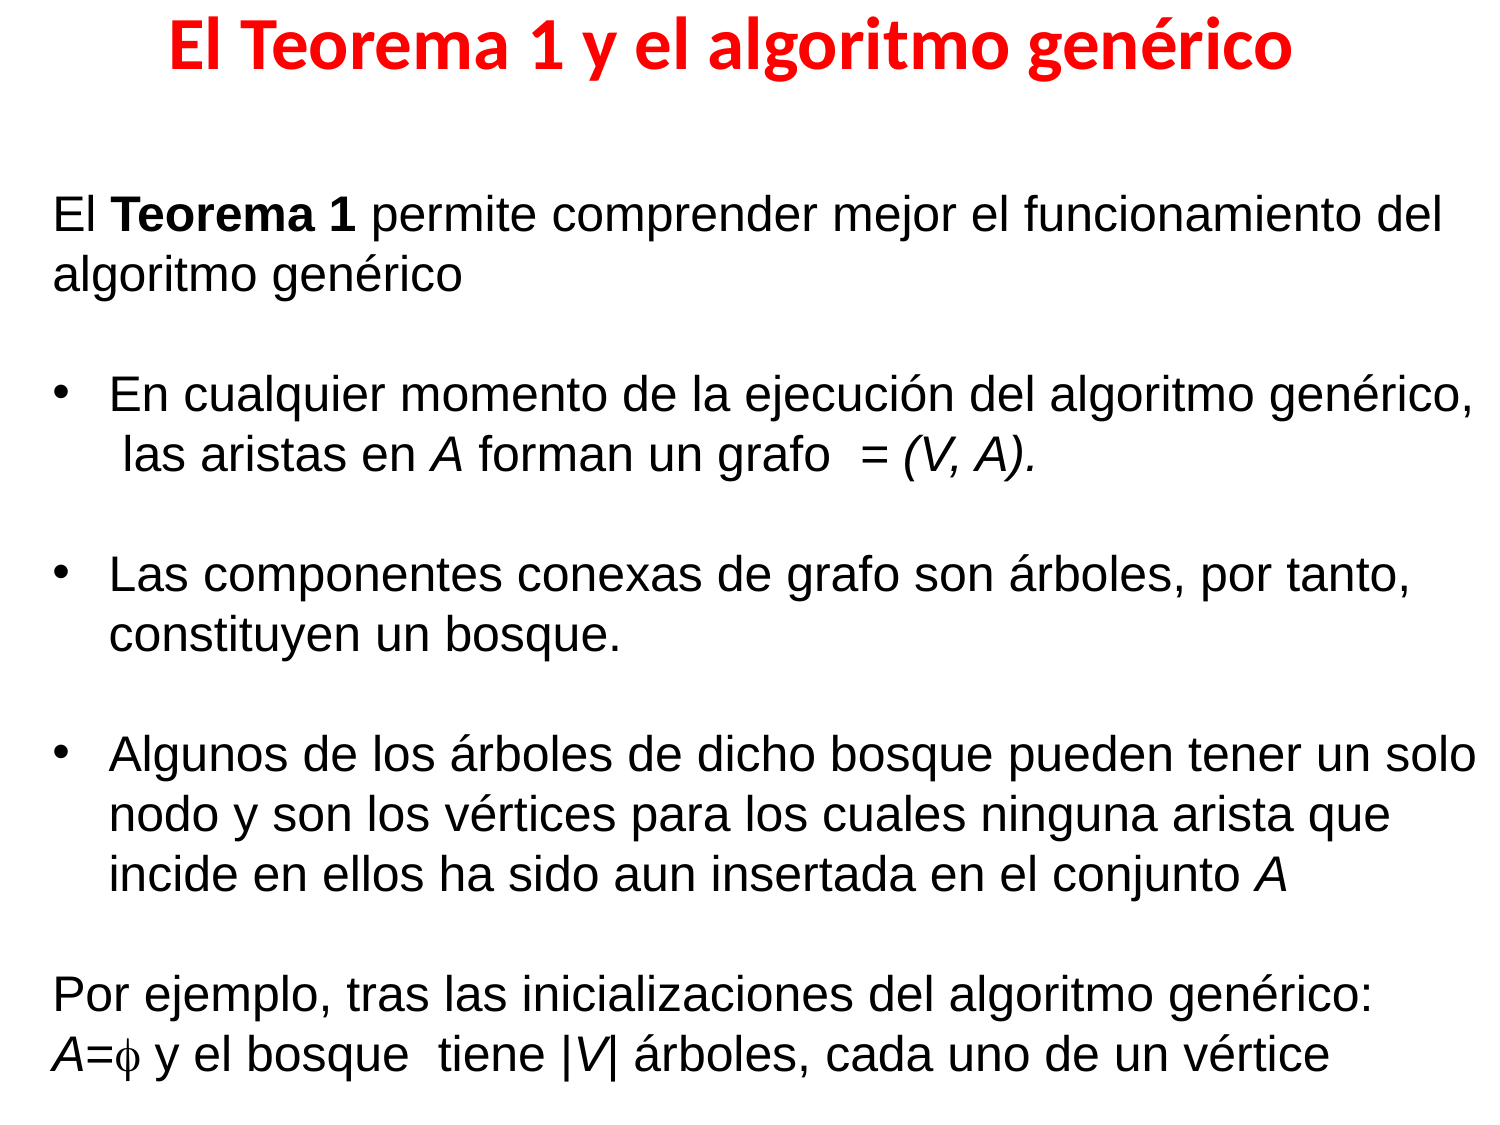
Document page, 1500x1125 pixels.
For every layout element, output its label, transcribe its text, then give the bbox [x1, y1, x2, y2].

text_box El Teorema 1 y el algoritmo genérico [63, 0, 1401, 93]
